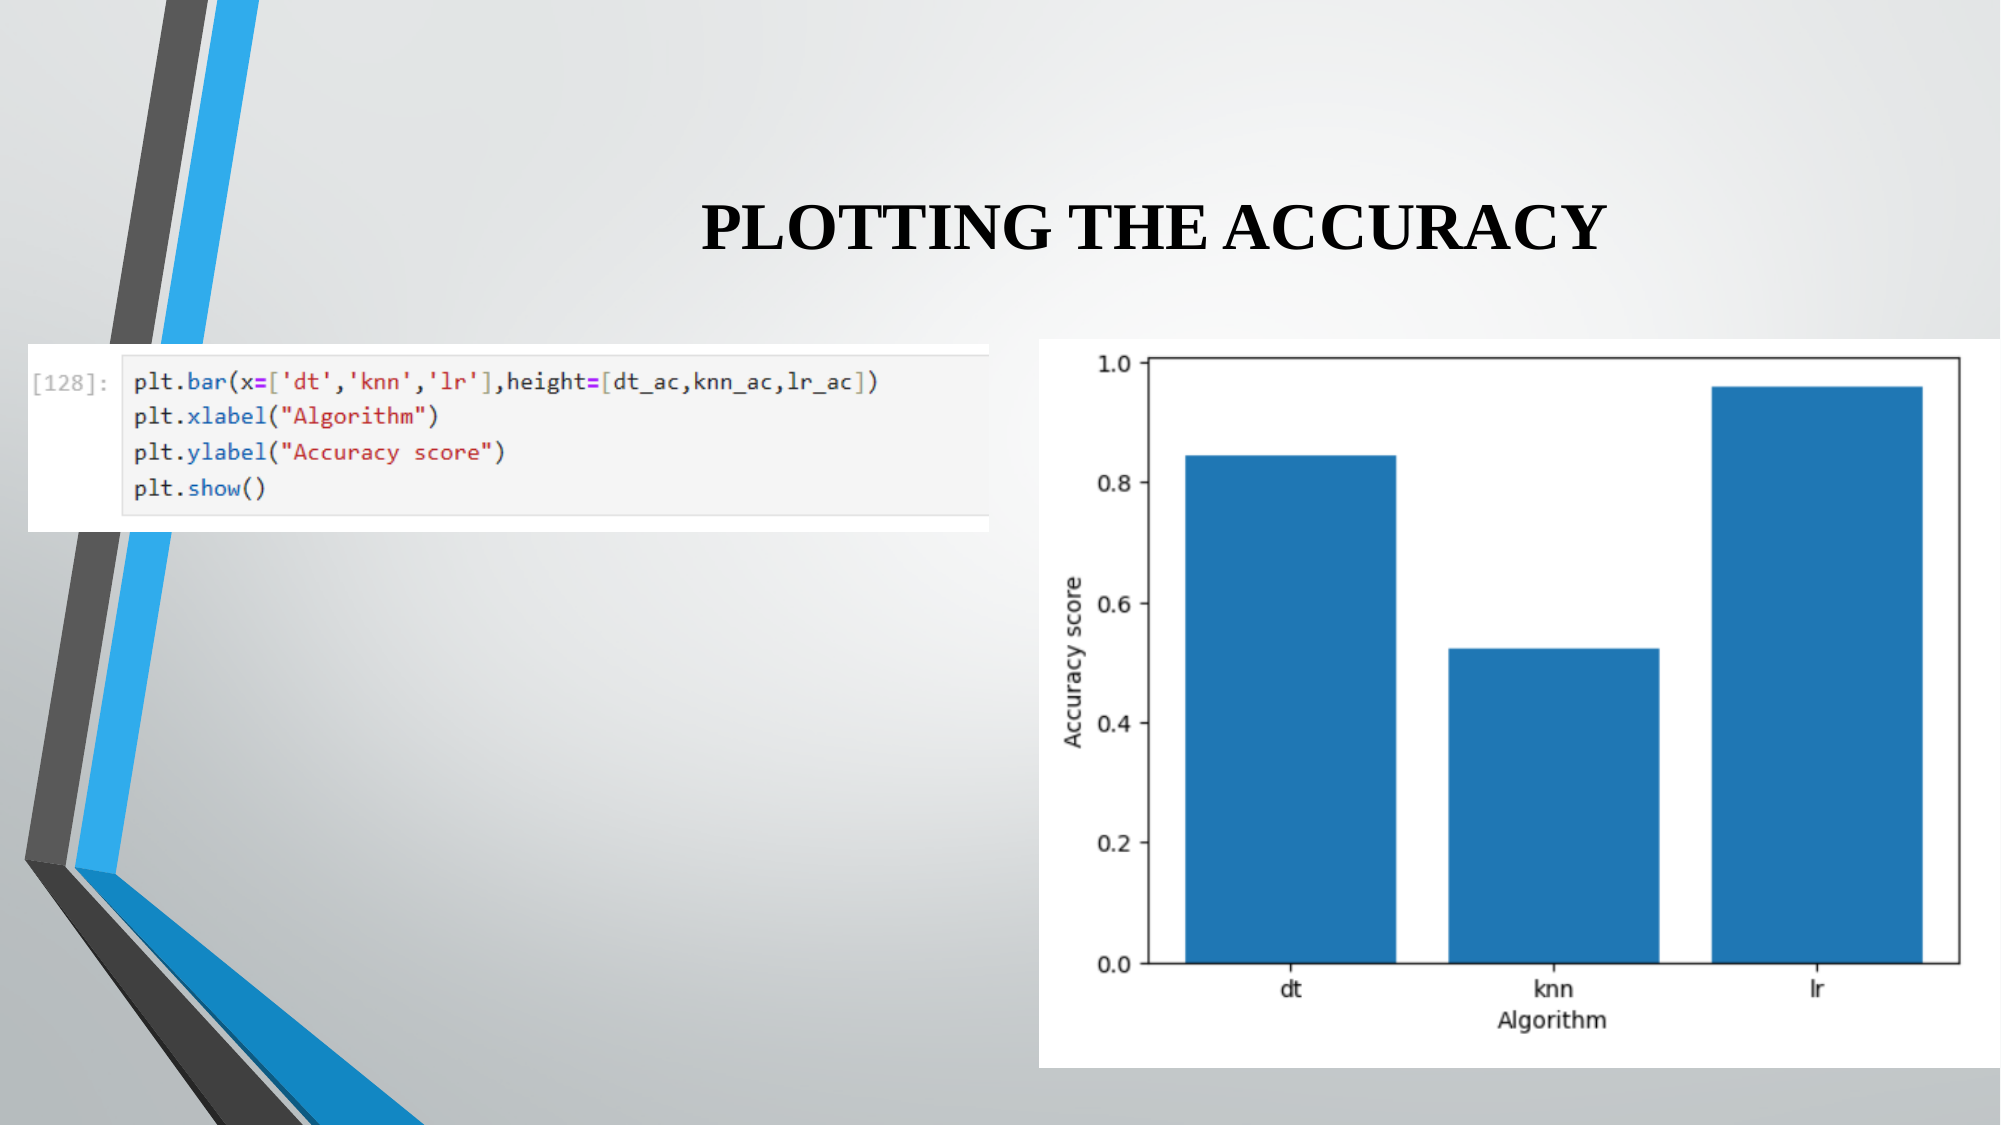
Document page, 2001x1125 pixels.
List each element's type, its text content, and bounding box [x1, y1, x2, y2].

picture [27, 344, 990, 533]
text_box PLOTTING THE ACCURACY [582, 175, 1742, 271]
picture [1038, 339, 2000, 1068]
